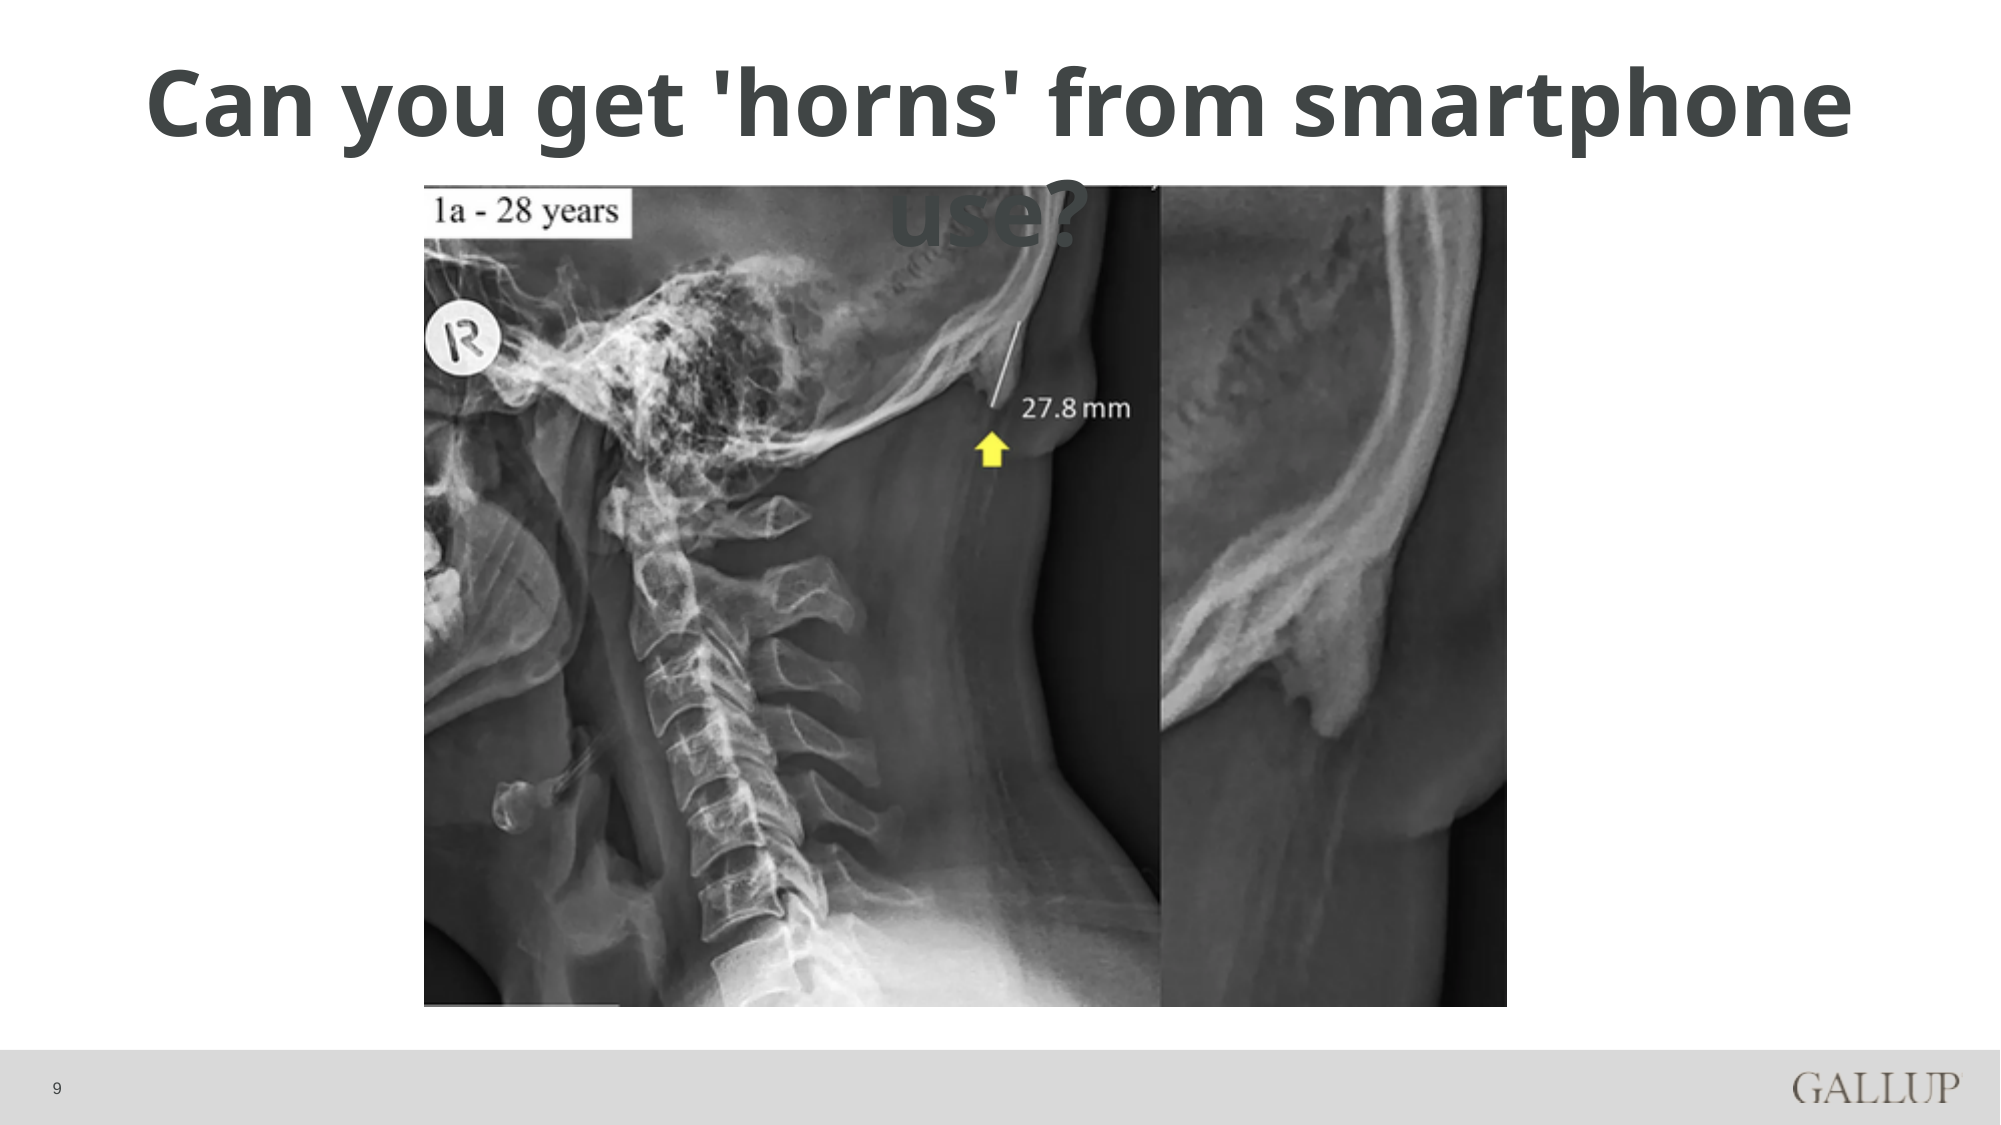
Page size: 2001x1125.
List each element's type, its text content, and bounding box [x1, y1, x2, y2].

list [424, 184, 1507, 1007]
slide_number 9 [37, 1069, 113, 1106]
title Can you get 'horns' from smartphone use? [37, 37, 1963, 139]
